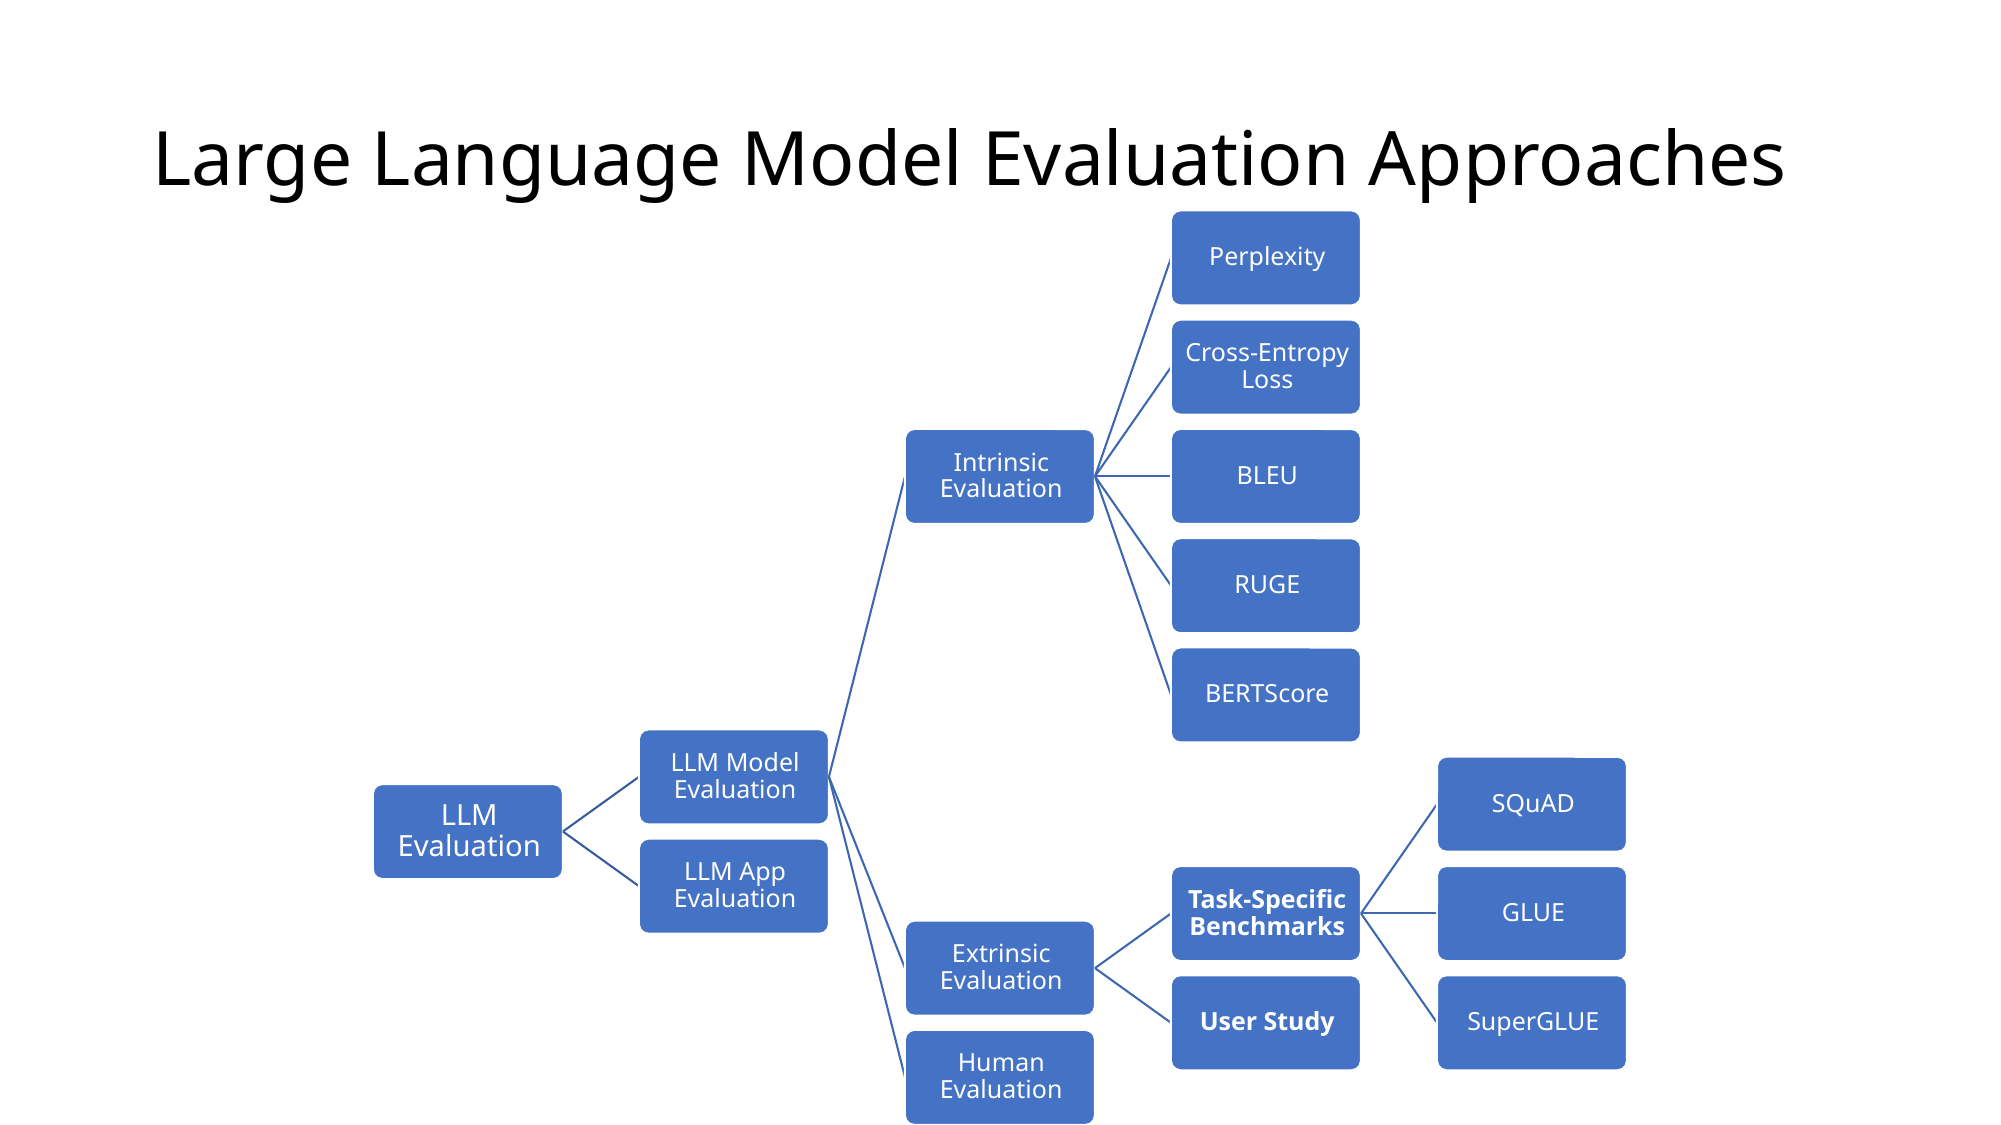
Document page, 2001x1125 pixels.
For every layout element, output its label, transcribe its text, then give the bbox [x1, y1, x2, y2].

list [0, 210, 2000, 1125]
title Large Language Model Evaluation Approaches [137, 52, 1863, 210]
